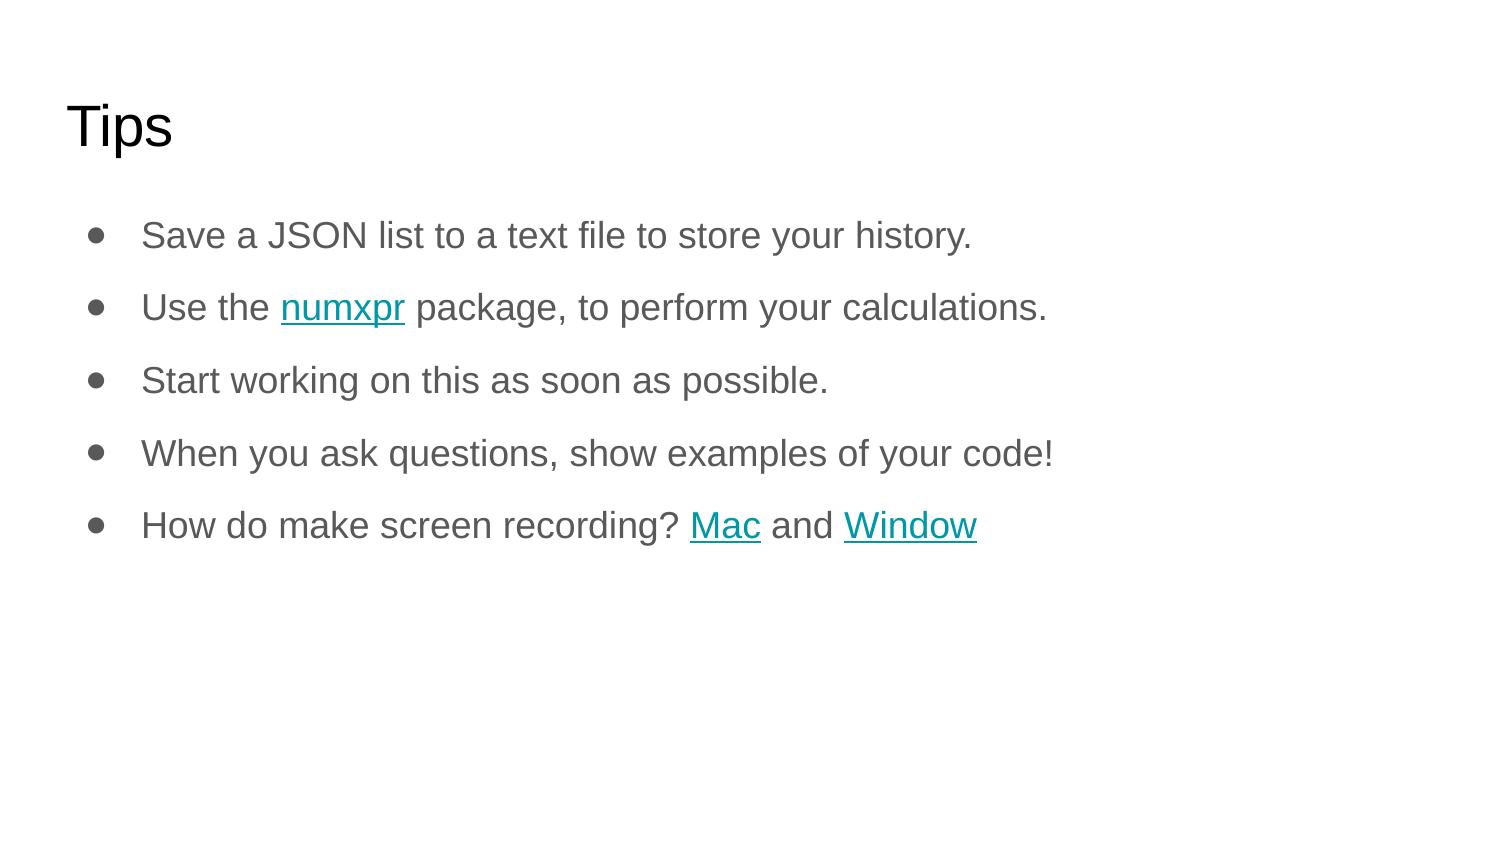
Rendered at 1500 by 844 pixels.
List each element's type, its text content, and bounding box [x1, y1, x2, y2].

title Tips [51, 72, 1449, 167]
list Save a JSON list to a text file to store your history. Use the numxpr package, to perform your calculations. Start working on this as soon as possible. When you ask questions, show examples of your code! How do make screen recording? Mac and Window [51, 189, 1449, 750]
